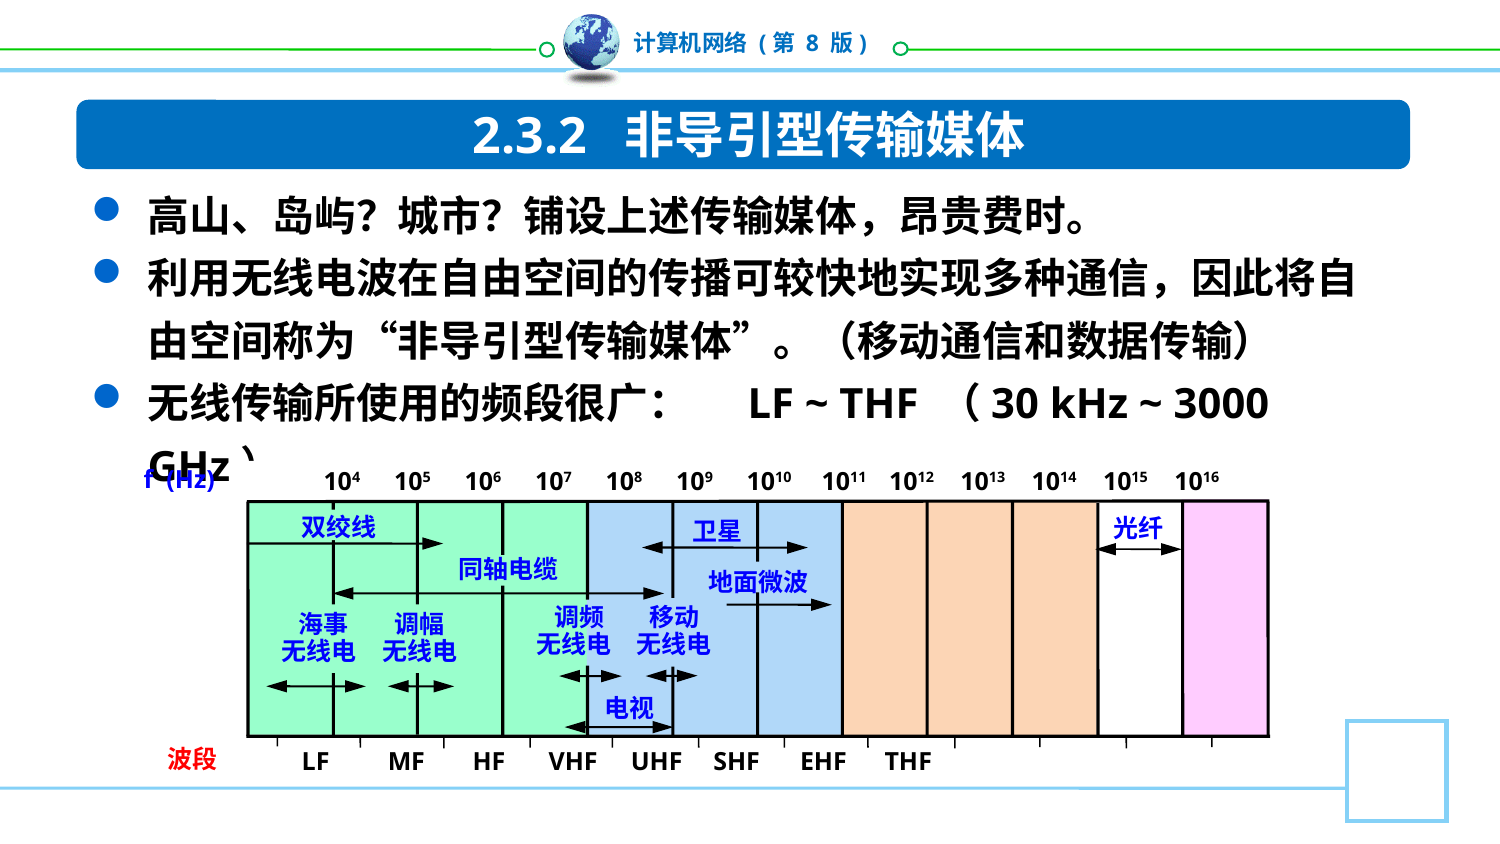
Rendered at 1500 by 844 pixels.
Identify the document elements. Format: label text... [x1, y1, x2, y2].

list 高山、岛屿？城市？铺设上述传输媒体，昂贵费时。 利用无线电波在自由空间的传播可较快地实现多种通信，因此将自由空间称为“非导引型传输媒体”。（移动通信和数据传输） 无线传输所使用的频段很广： LF ~ THF （30 kHz ~ 3000 GHz） [76, 169, 1410, 715]
list 2.3.2 非导引型传输媒体 [204, 106, 1293, 161]
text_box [124, 455, 1326, 783]
picture [561, 12, 621, 88]
